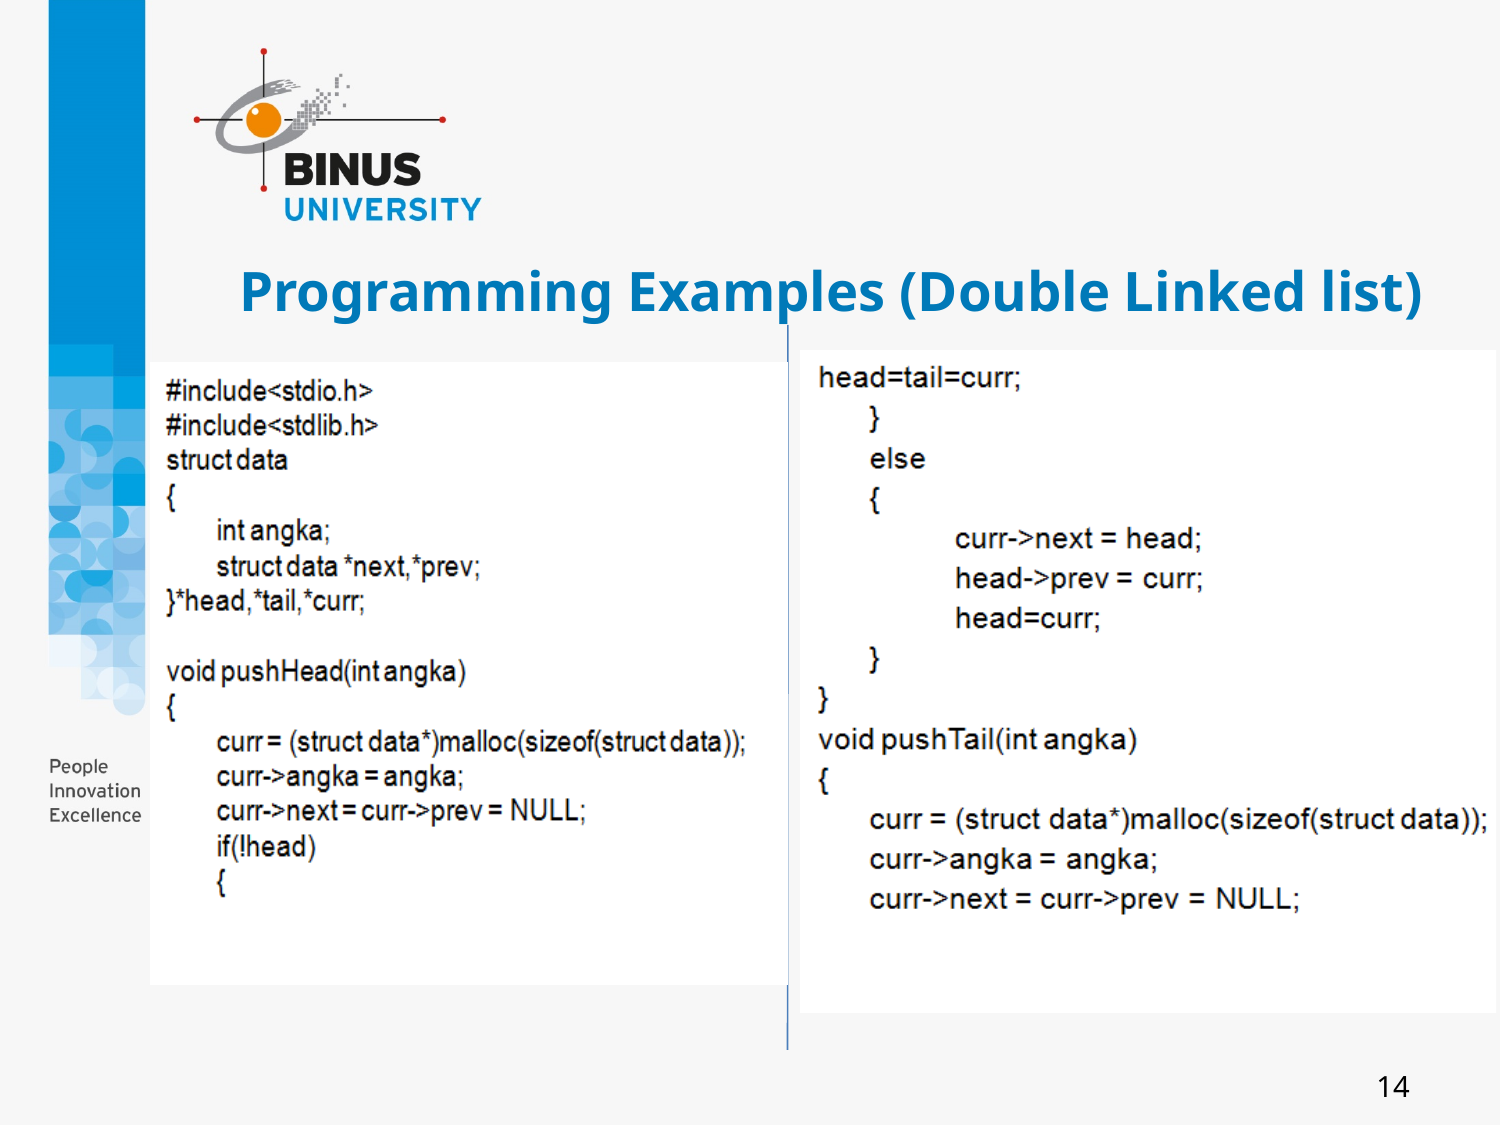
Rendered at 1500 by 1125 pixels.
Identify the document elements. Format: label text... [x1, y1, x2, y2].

title Programming Examples (Double Linked list) [162, 224, 1500, 355]
slide_number 14 [1074, 1058, 1425, 1119]
picture [0, 0, 1500, 985]
picture [789, 349, 1500, 1013]
